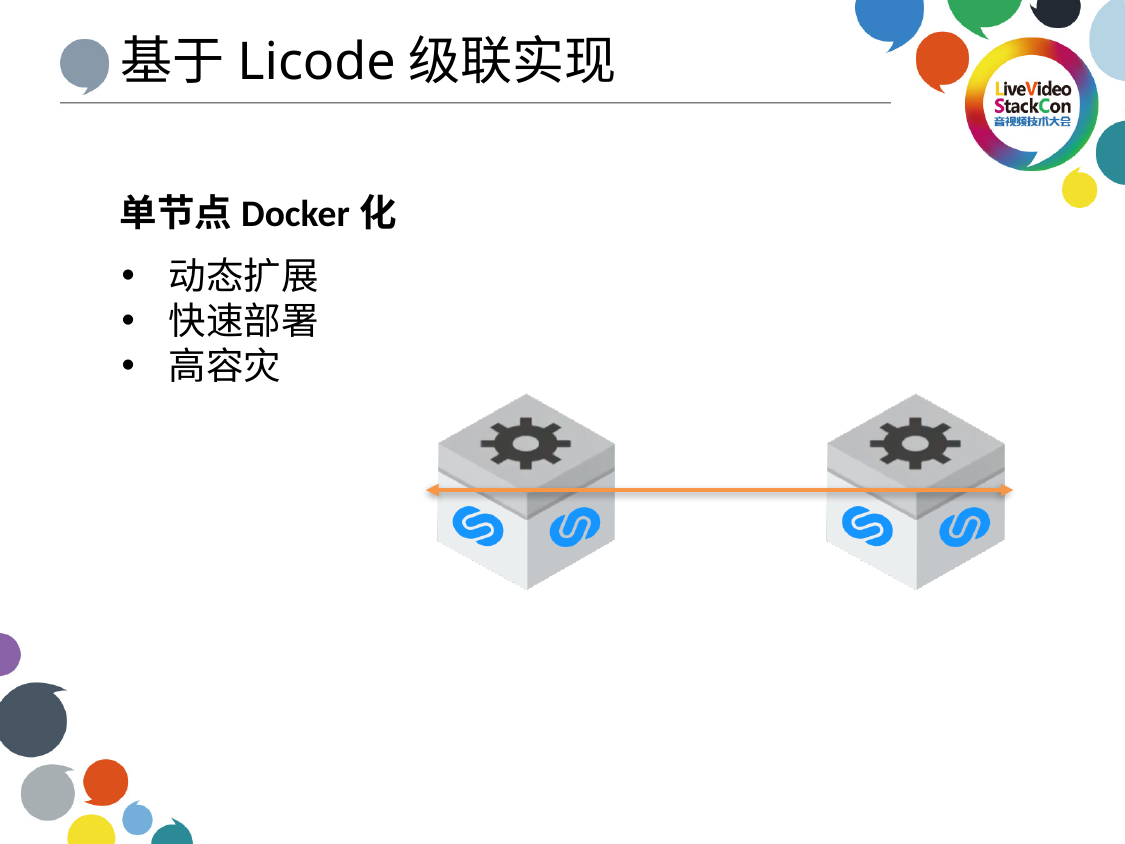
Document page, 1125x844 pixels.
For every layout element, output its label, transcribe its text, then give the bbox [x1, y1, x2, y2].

text_box 单节点Docker化 [104, 181, 412, 242]
picture [0, 0, 1125, 844]
text_box 基于Licode级联实现 [106, 20, 632, 98]
text_box 动态扩展 快速部署 高容灾 [106, 244, 334, 440]
